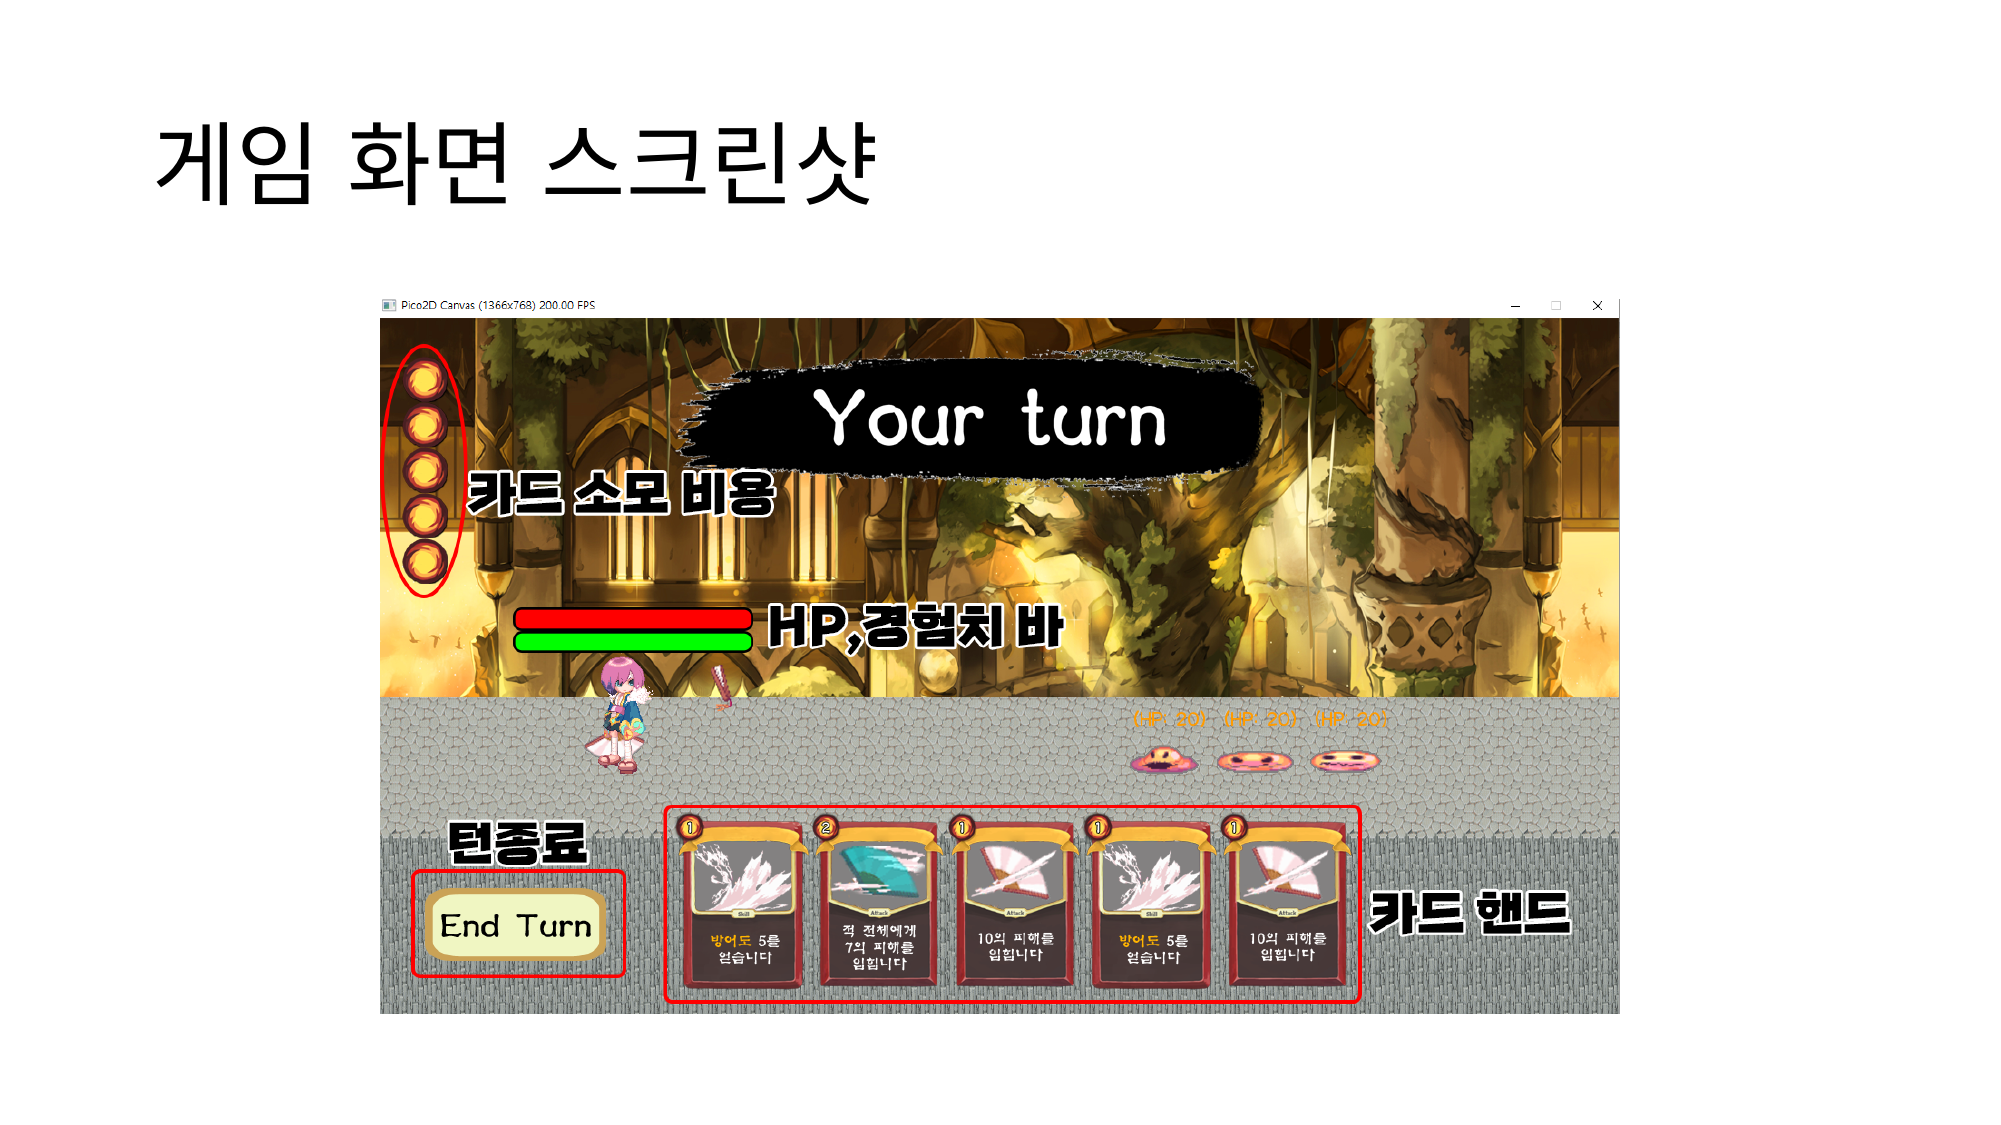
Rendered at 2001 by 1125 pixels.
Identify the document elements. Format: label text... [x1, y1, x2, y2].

title 게임 화면 스크린샷 [137, 59, 1863, 278]
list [380, 299, 1620, 1014]
